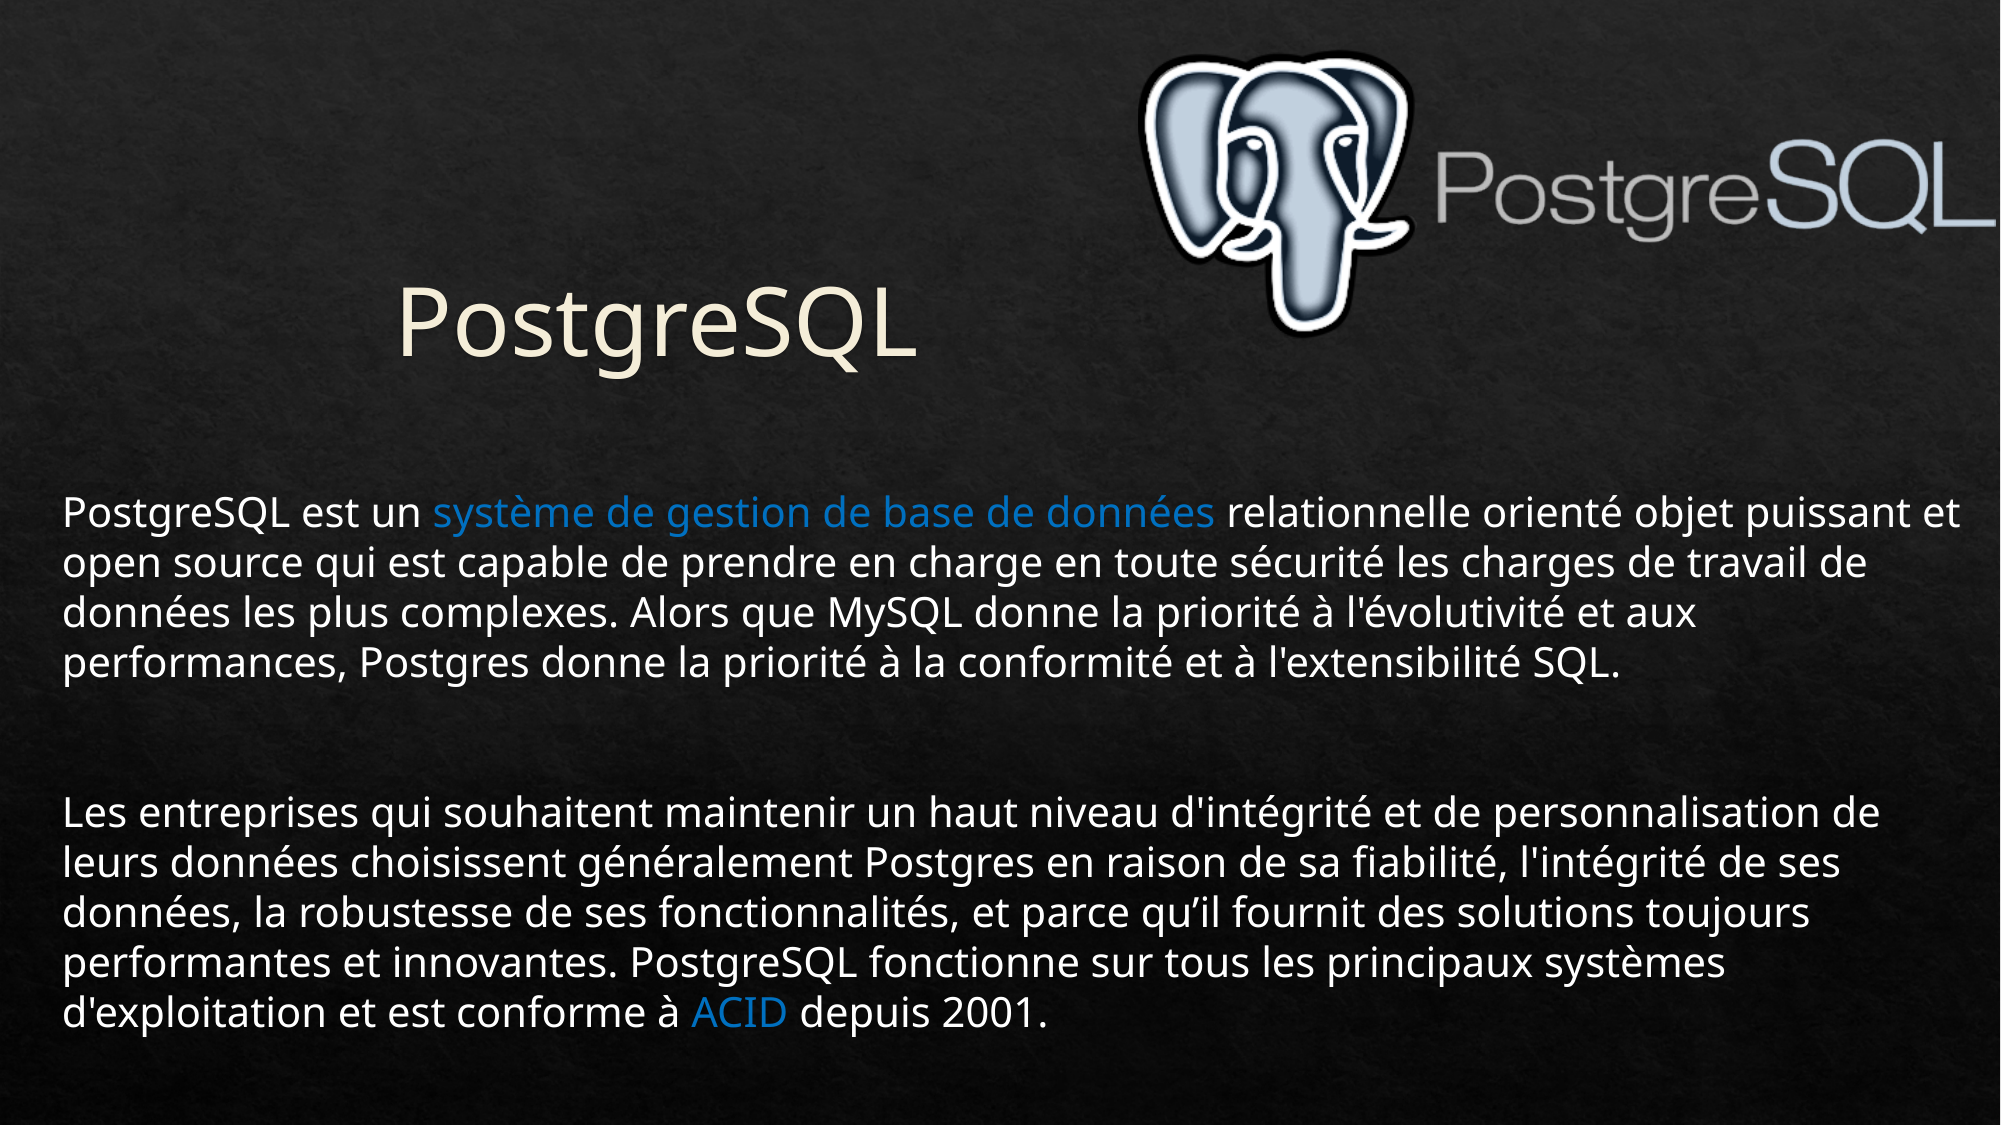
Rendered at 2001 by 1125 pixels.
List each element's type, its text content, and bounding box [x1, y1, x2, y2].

text_box PostgreSQL est un système de gestion de base de données relationnelle orienté objet puissant et open source qui est capable de prendre en charge en toute sécurité les charges de travail de données les plus complexes. Alors que MySQL donne la priorité à l'évolutivité et aux performances, Postgres donne la priorité à la conformité et à l'extensibilité SQL. Les entreprises qui souhaitent maintenir un haut niveau d'intégrité et de personnalisation de leurs données choisissent généralement Postgres en raison de sa fiabilité, l'intégrité de ses données, la robustesse de ses fonctionnalités, et parce qu’il fournit des solutions toujours performantes et innovantes. PostgreSQL fonctionne sur tous les principaux systèmes d'exploitation et est conforme à ACID depuis 2001. [47, 478, 2000, 1044]
title PostgreSQL [47, 222, 1267, 429]
picture [1138, 0, 1996, 392]
